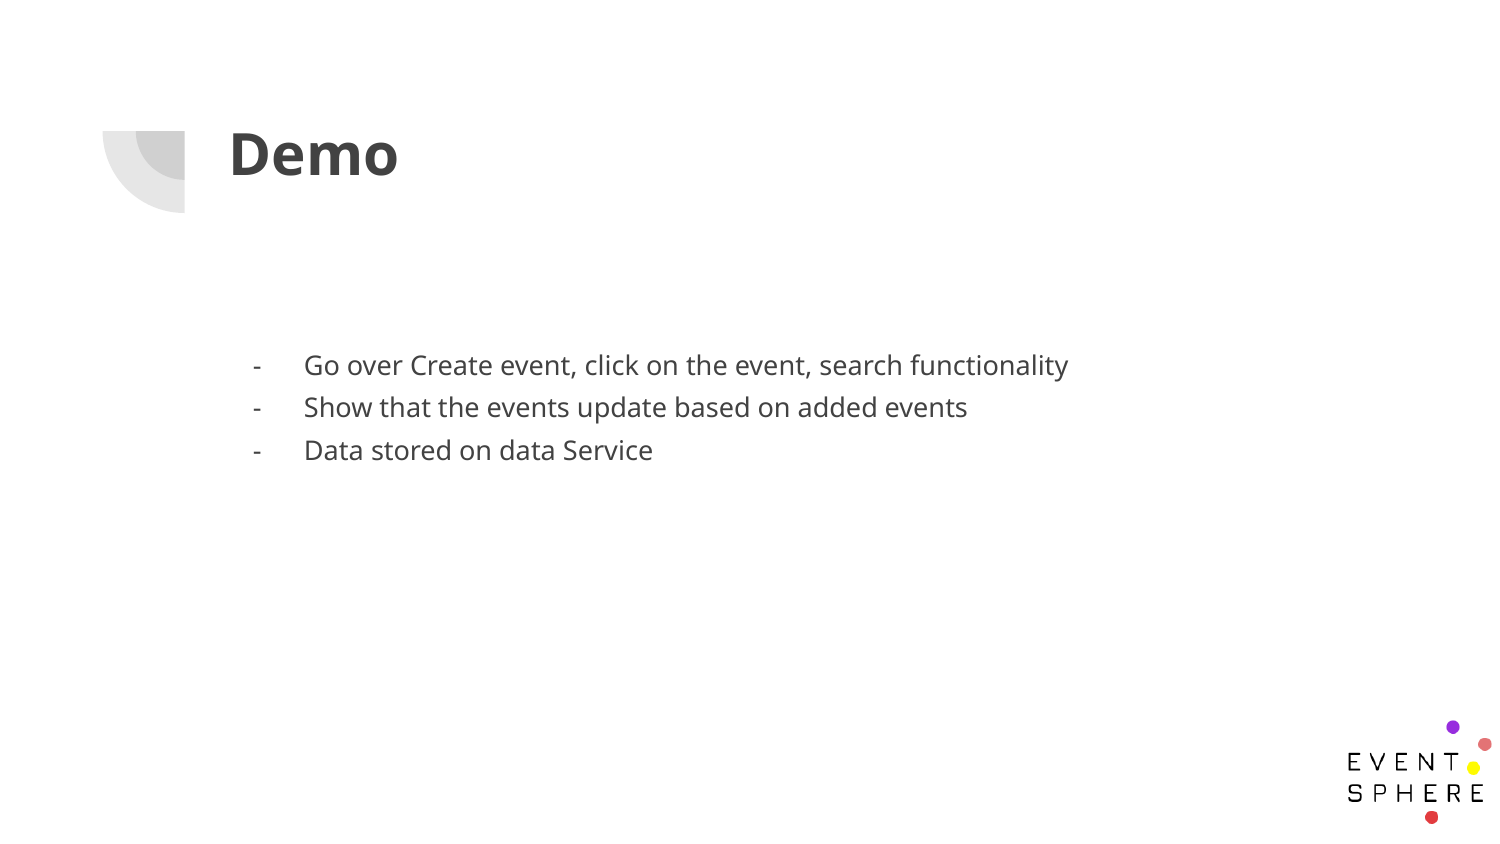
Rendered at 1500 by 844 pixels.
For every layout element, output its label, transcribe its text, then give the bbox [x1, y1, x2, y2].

list Go over Create event, click on the event, search functionality Show that the events update based on added events Data stored on data Service [213, 326, 1368, 744]
title Demo [213, 98, 1368, 263]
picture [1326, 680, 1500, 844]
